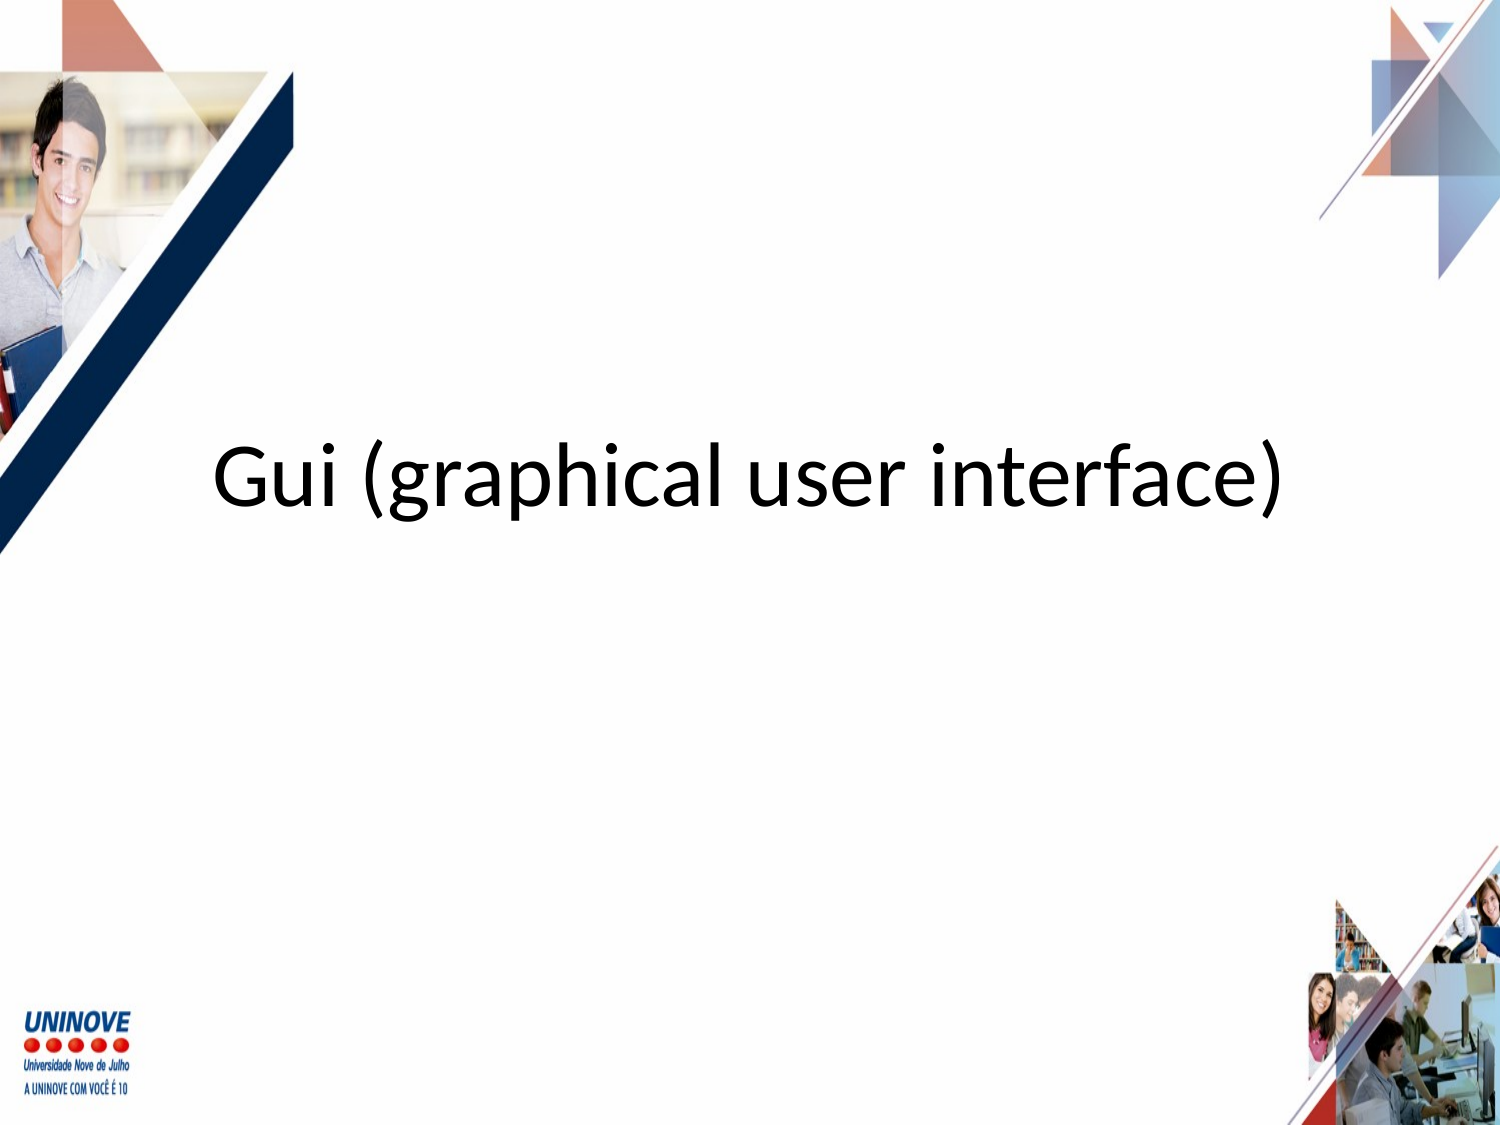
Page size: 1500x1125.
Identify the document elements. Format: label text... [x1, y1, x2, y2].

title Gui (graphical user interface) [112, 349, 1388, 591]
picture [0, 0, 1500, 1125]
